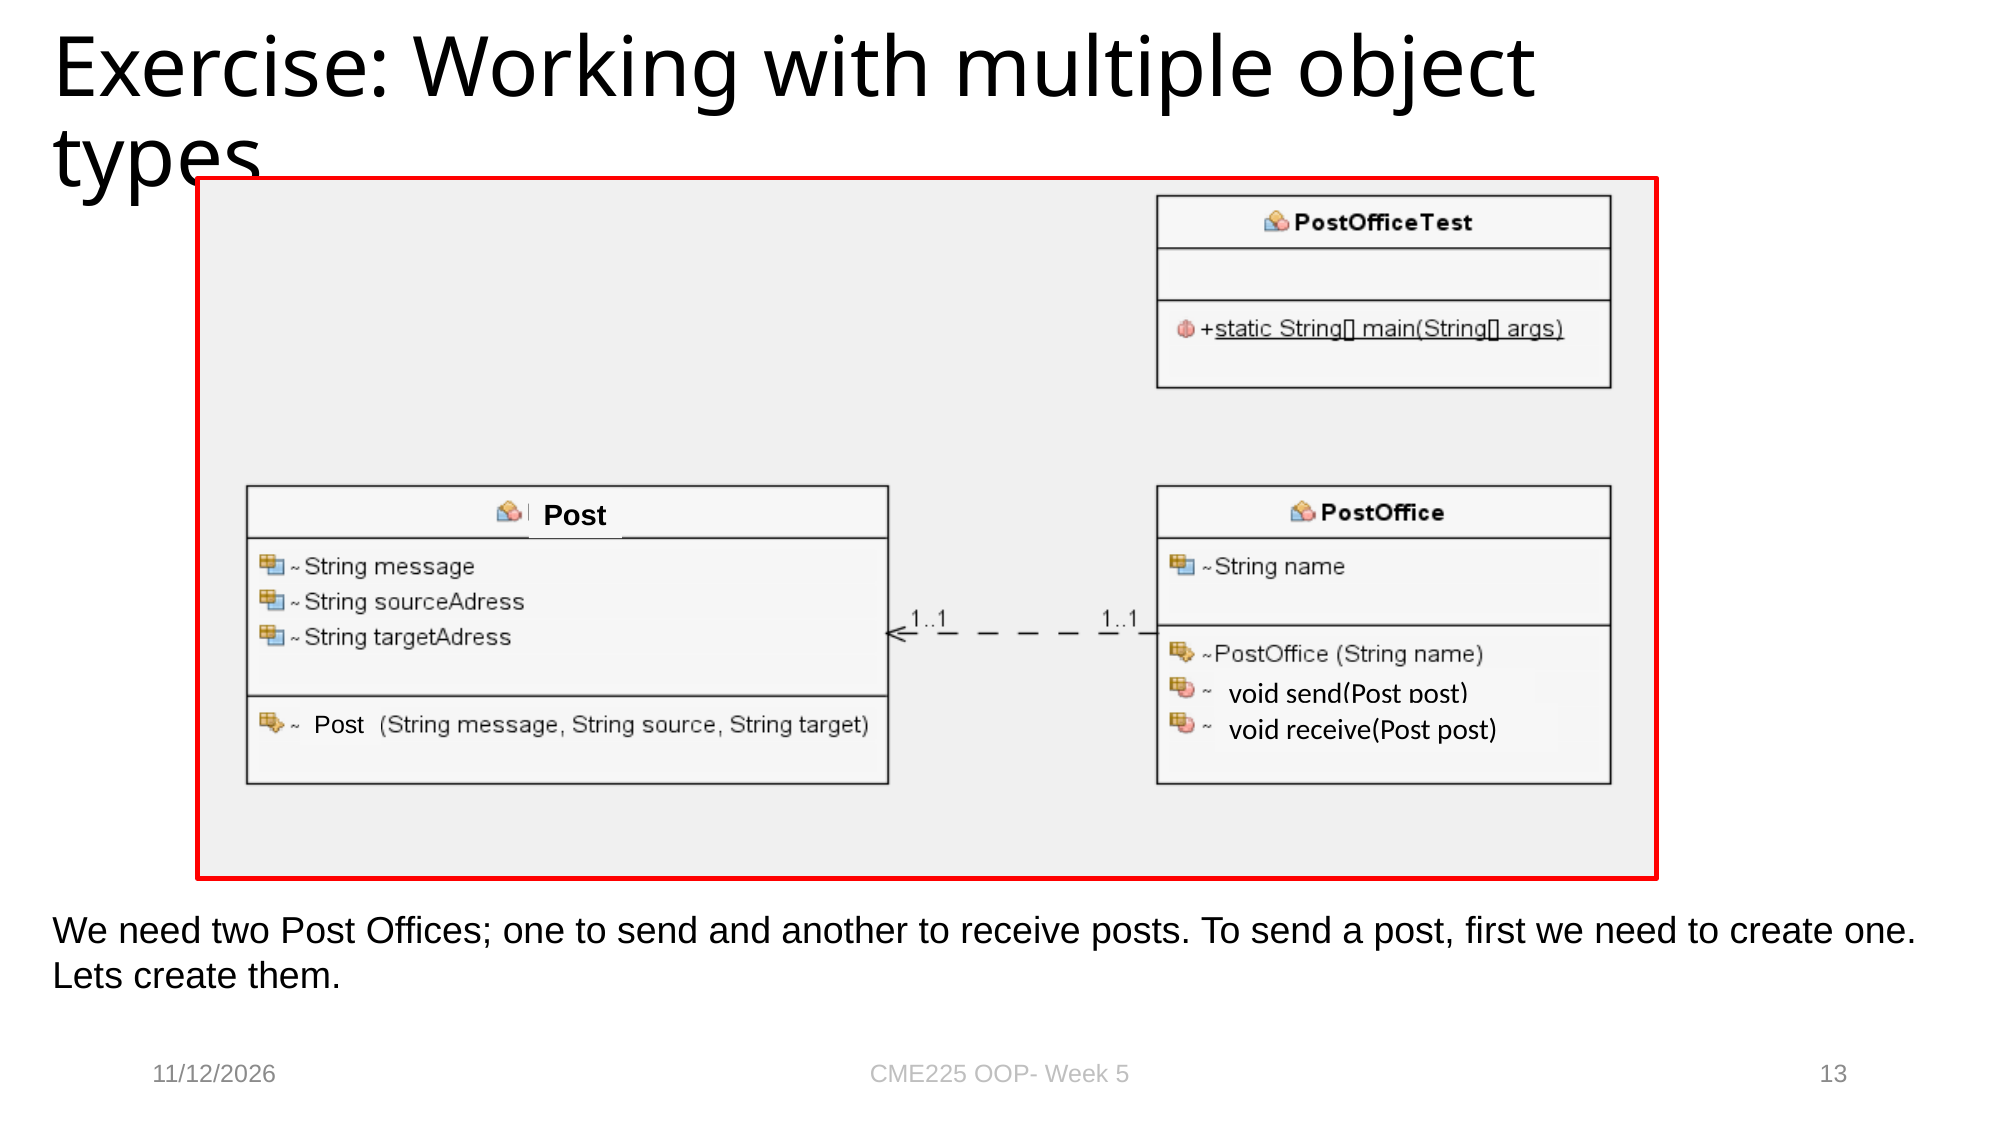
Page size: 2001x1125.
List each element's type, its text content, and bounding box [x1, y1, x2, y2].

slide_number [137, 1042, 588, 1103]
title Exercise: Working with multiple object types [37, 6, 1675, 224]
text_box We need two Post Offices; one to send and another to receive posts. To send a post, first we need to create one. Lets create them. [37, 898, 1975, 1004]
footer CME225 OOP- Week 5 [662, 1042, 1338, 1103]
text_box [199, 180, 1655, 877]
slide_number 13 [1412, 1042, 1863, 1103]
